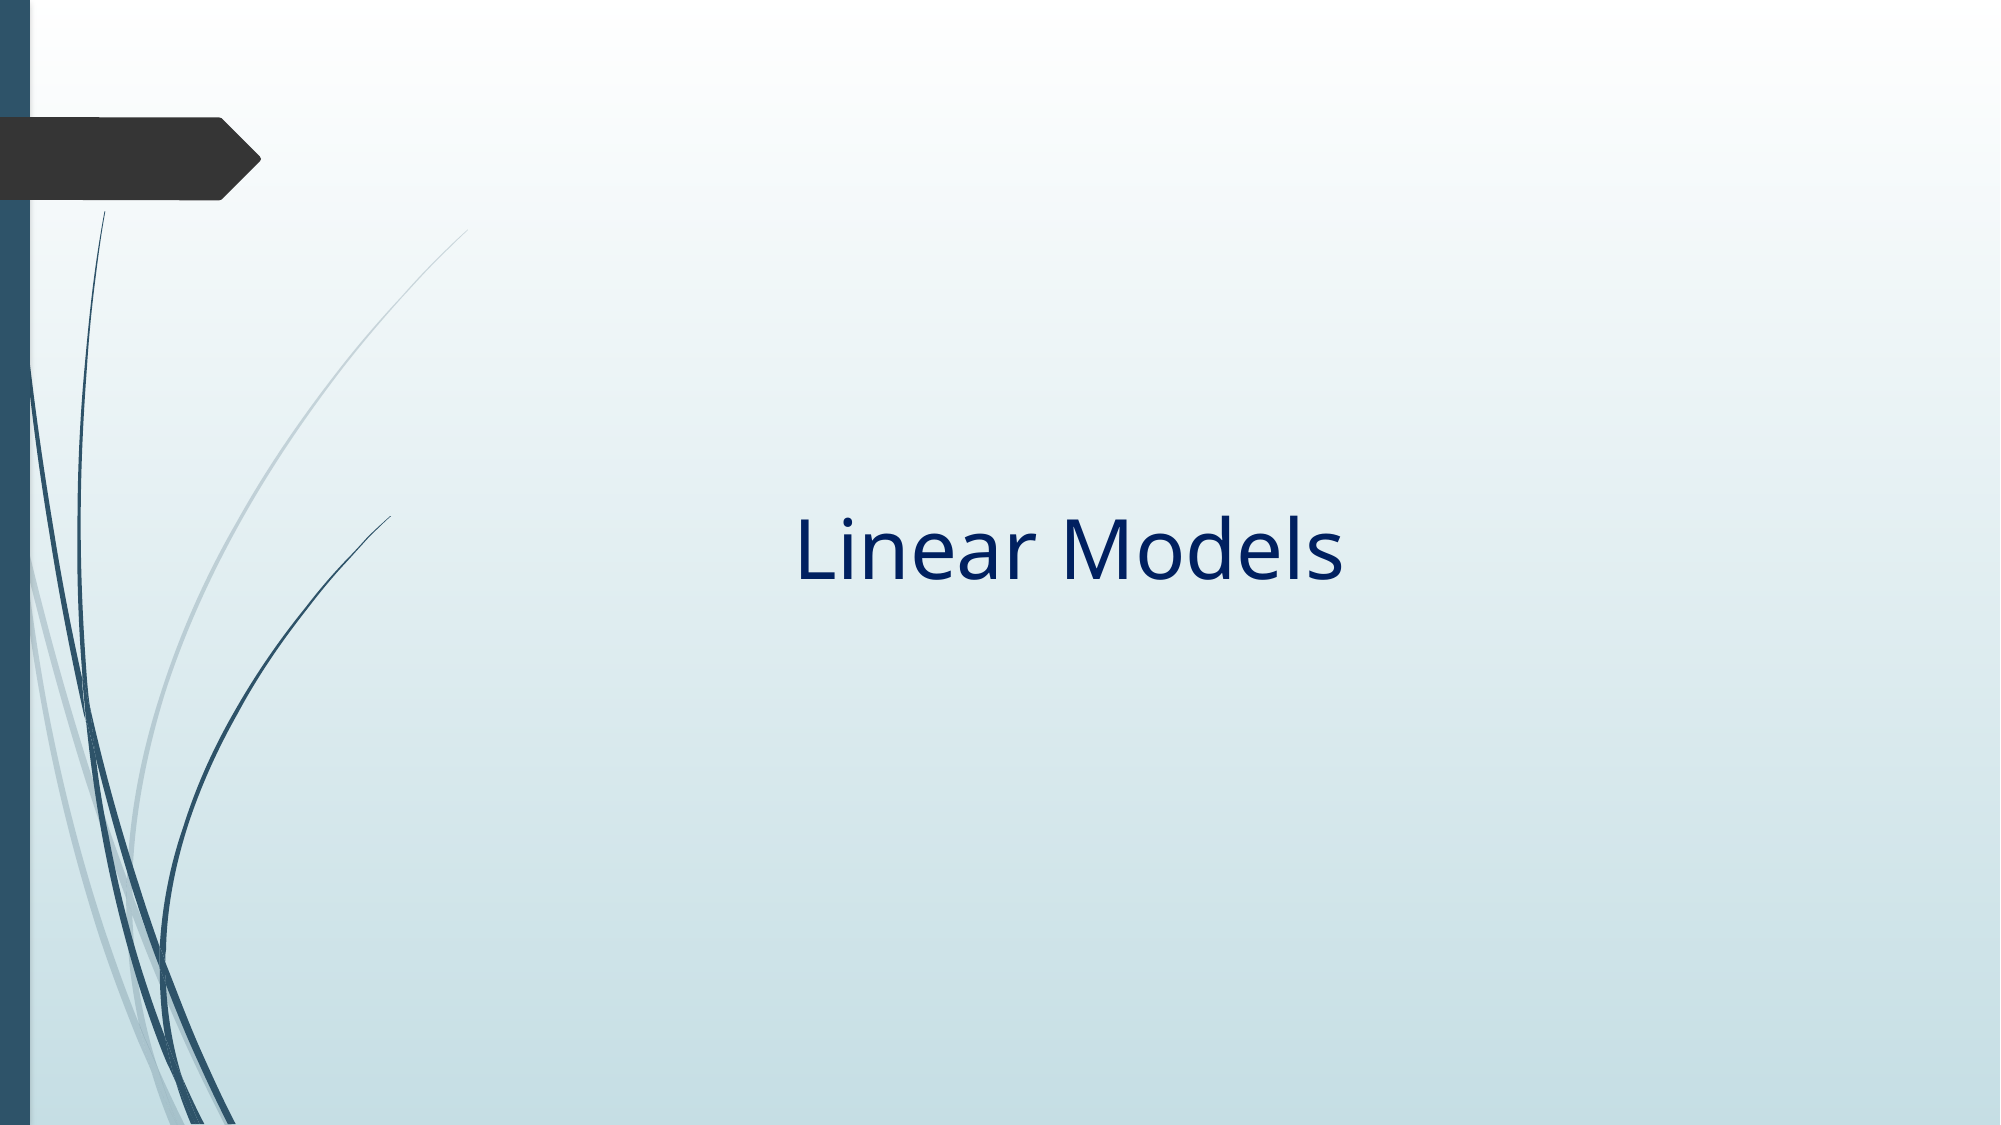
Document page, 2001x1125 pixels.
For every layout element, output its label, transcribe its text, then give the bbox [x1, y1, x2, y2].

title Linear Models [338, 488, 1801, 700]
